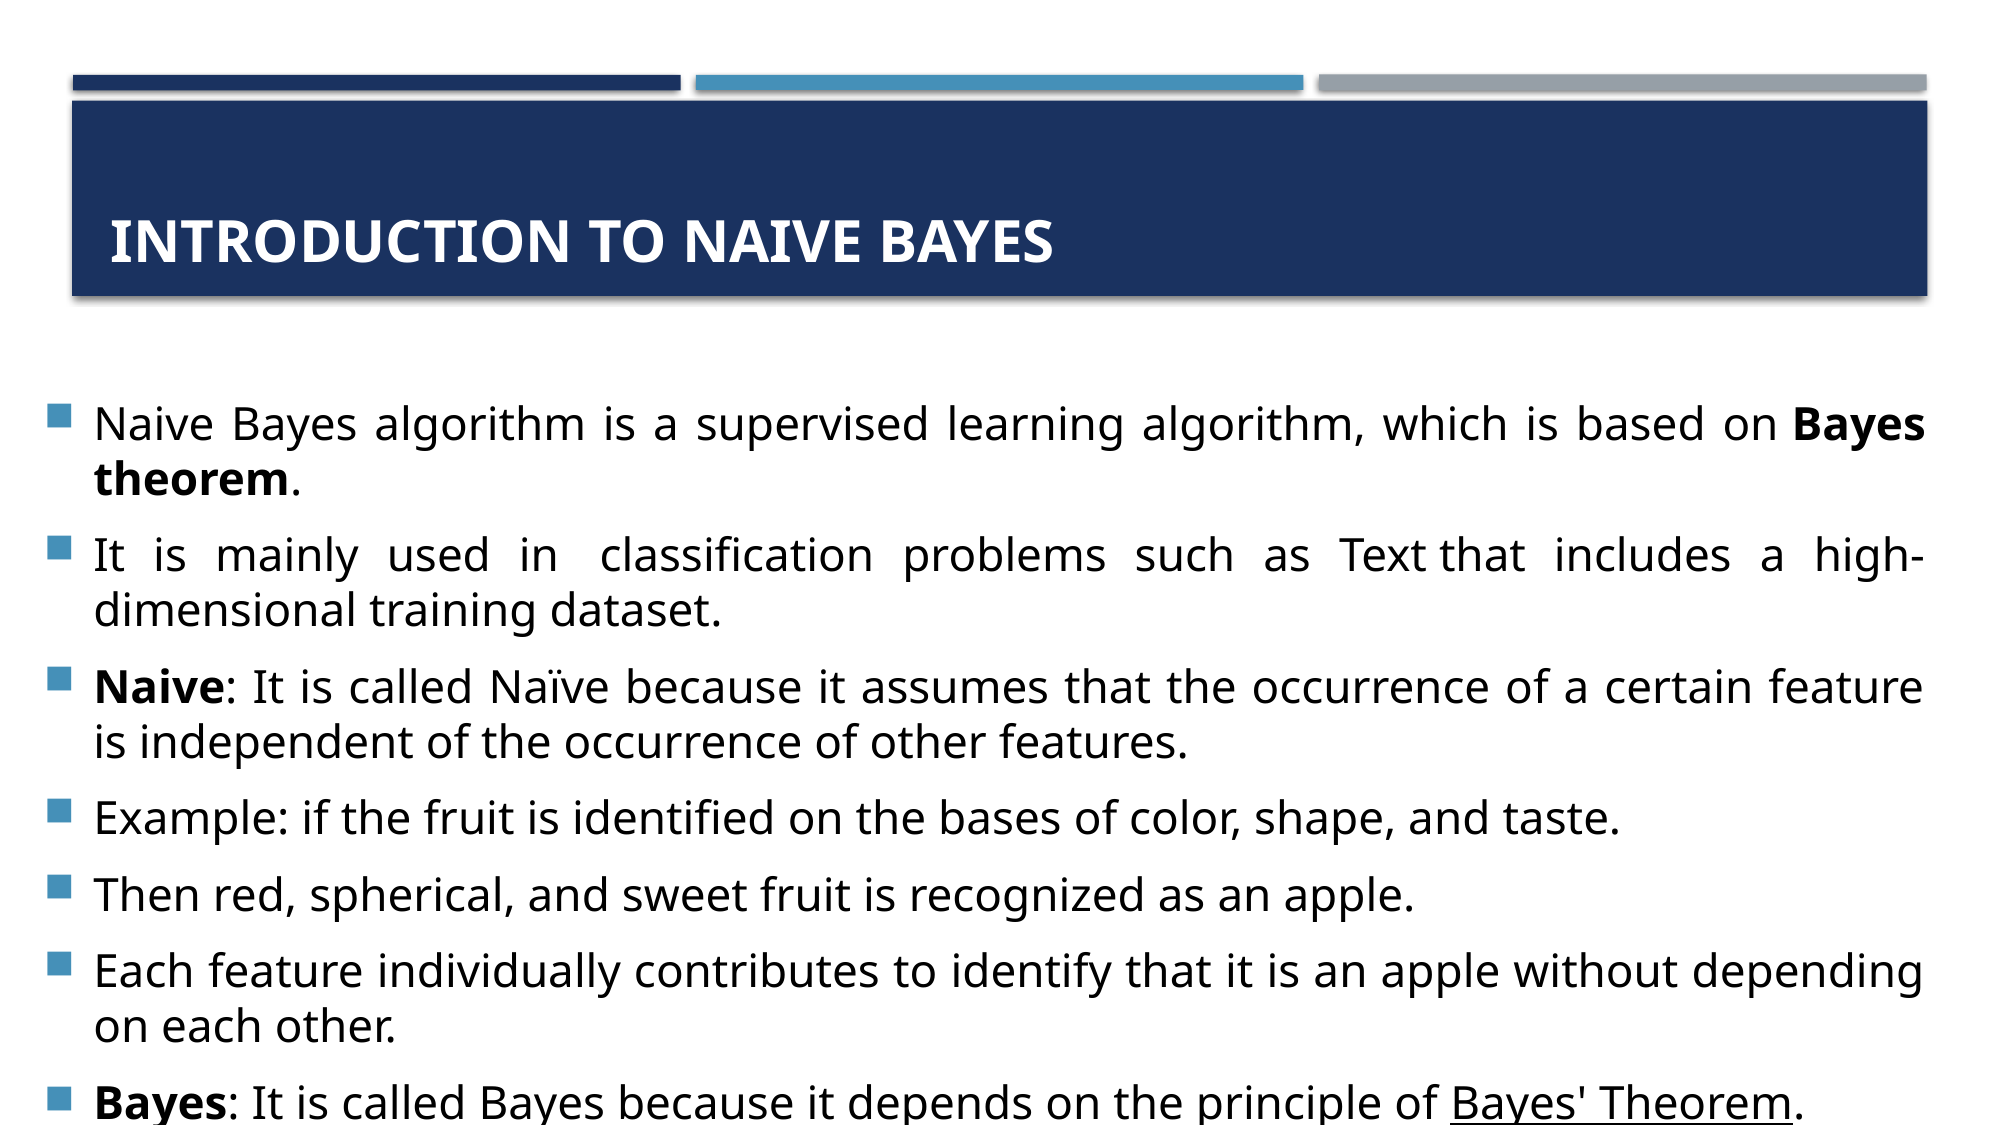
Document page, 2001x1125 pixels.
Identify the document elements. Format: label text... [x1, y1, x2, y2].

title Introduction to naive bayes [95, 115, 1905, 282]
list Naive Bayes algorithm is a supervised learning algorithm, which is based on Bayes theorem. It is mainly used in classification problems such as Text that includes a high-dimensional training dataset. Naive: It is called Naïve because it assumes that the occurrence of a certain feature is independent of the occurrence of other features. Example: if the fruit is identified on the bases of color, shape, and taste. Then red, spherical, and sweet fruit is recognized as an apple. Each feature individually contributes to identify that it is an apple without depending on each other. Bayes: It is called Bayes because it depends on the principle of Bayes' Theorem. [28, 386, 1941, 1125]
